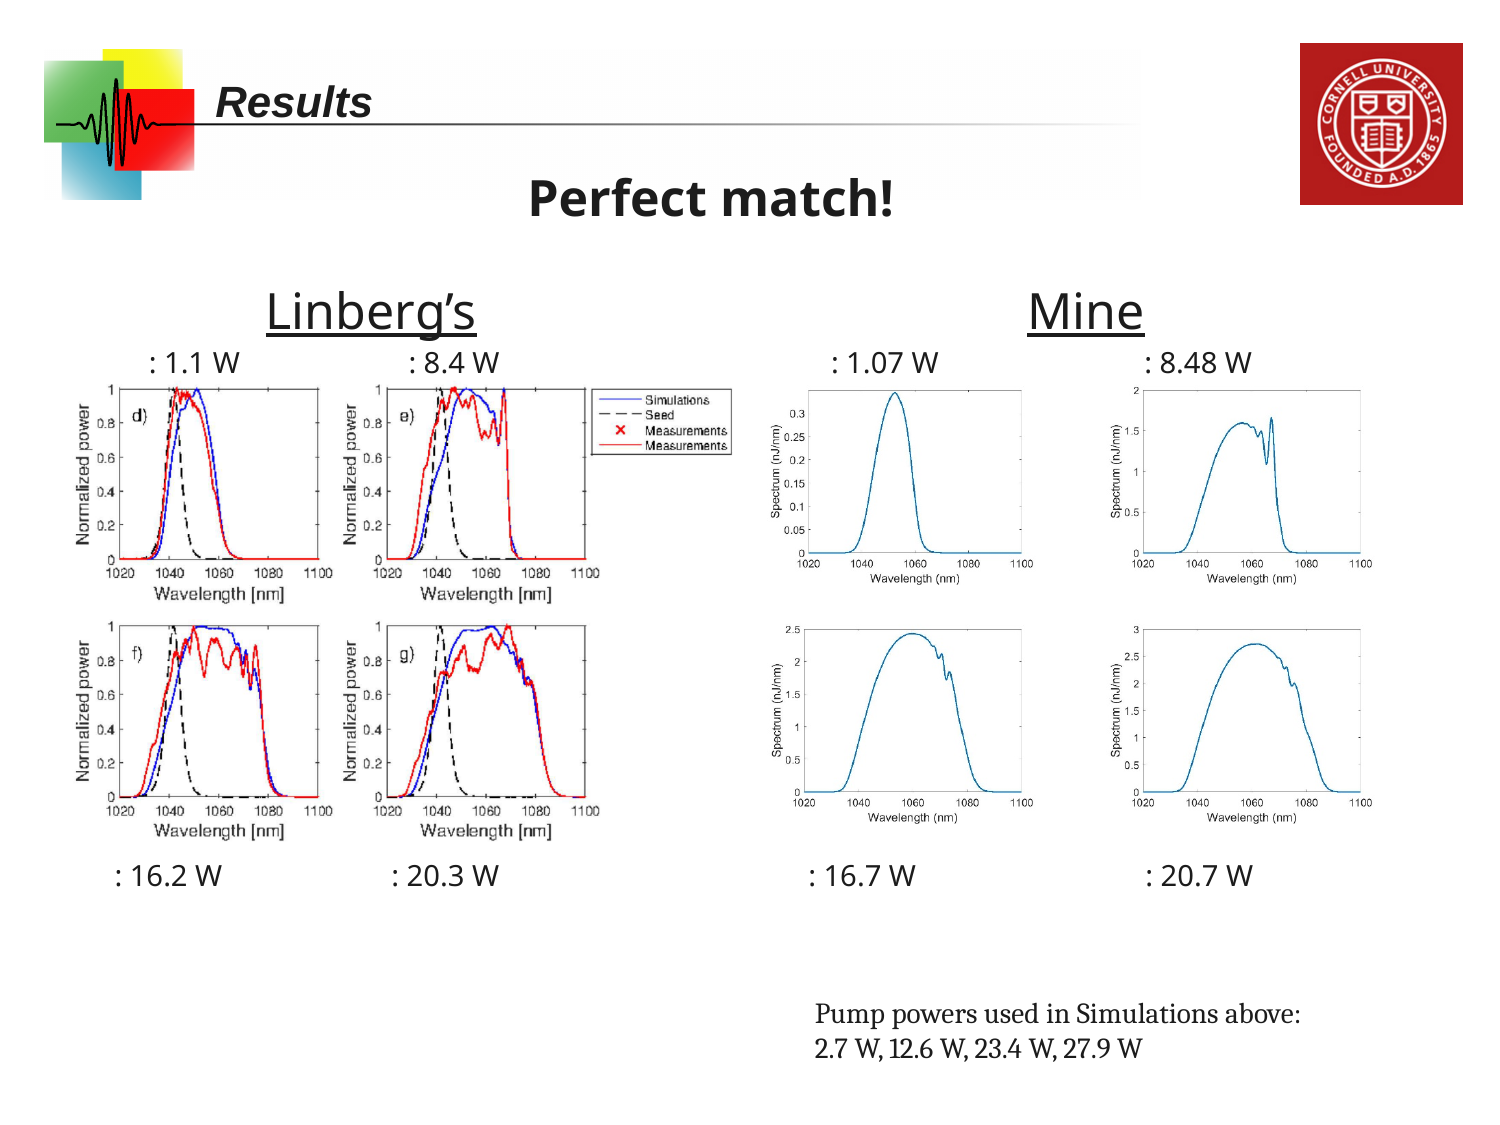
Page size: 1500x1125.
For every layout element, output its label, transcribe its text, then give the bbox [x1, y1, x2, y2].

picture [1105, 613, 1387, 824]
text_box Pump powers used in Simulations above: 2.7 W, 12.6 W, 23.4 W, 27.9 W [800, 987, 1366, 1073]
title Results [200, 55, 1288, 134]
text_box Mine [1012, 272, 1184, 348]
picture [767, 613, 1048, 824]
picture [44, 49, 1141, 200]
picture [1105, 374, 1387, 586]
text_box Perfect match! [512, 159, 938, 235]
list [67, 374, 747, 852]
picture [1300, 43, 1463, 205]
text_box Linberg’s [250, 272, 564, 348]
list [767, 374, 1048, 586]
